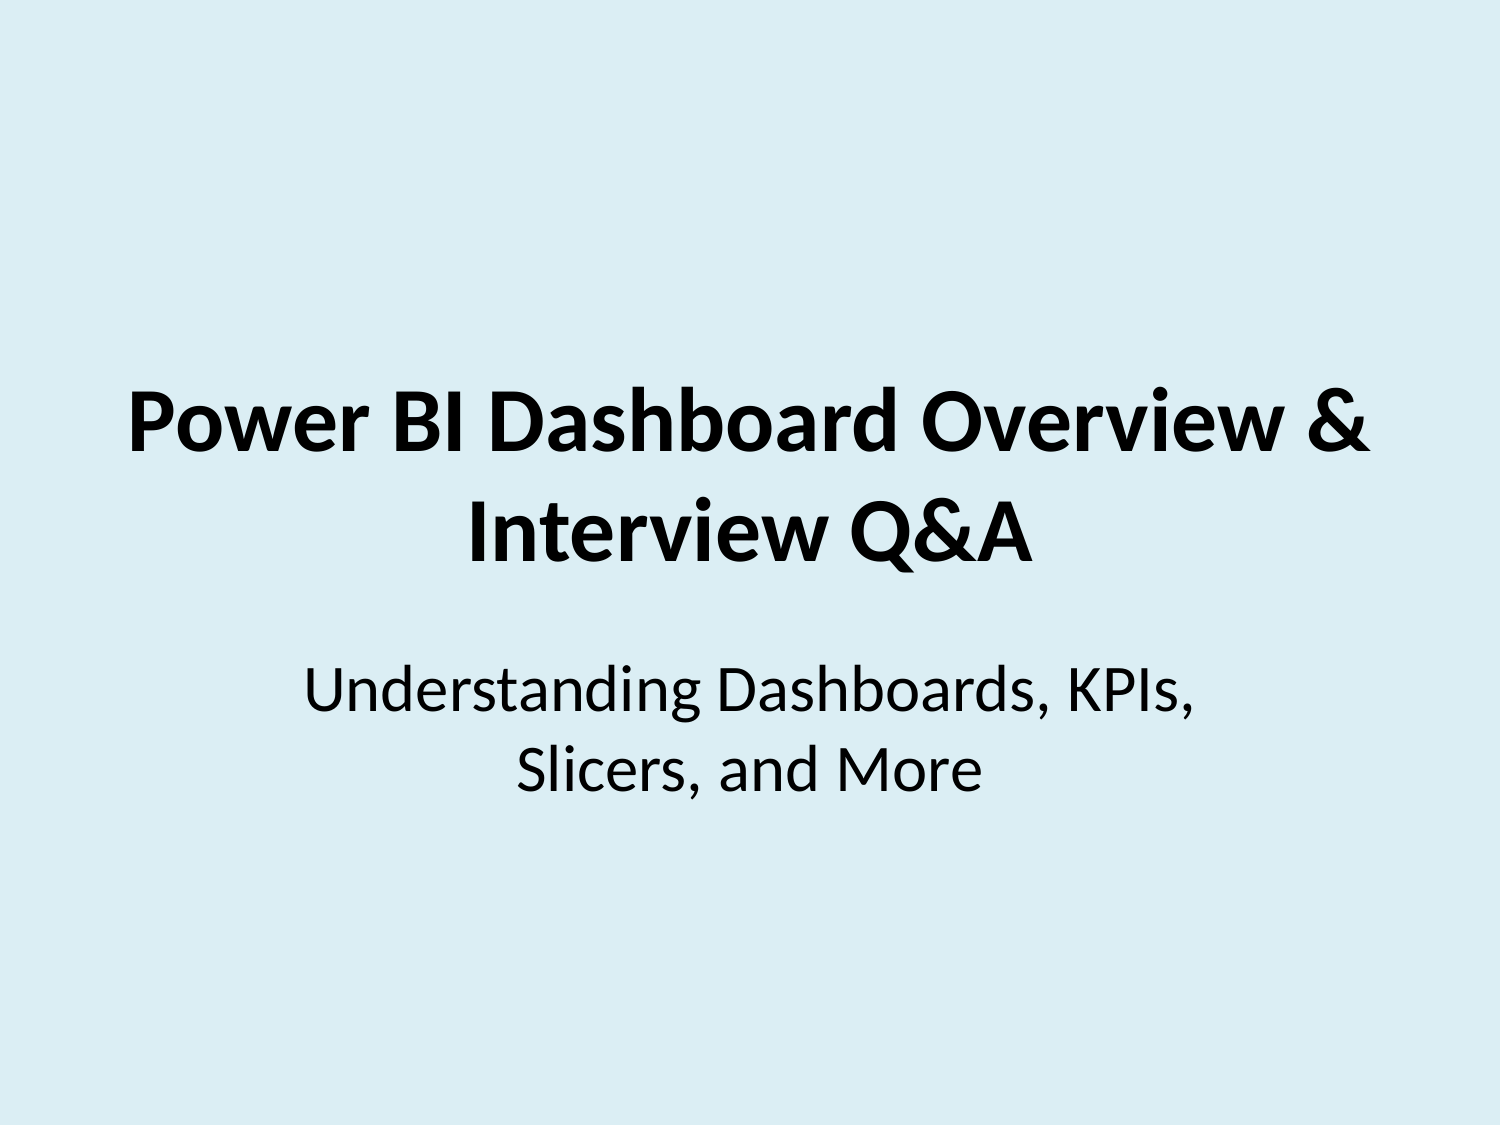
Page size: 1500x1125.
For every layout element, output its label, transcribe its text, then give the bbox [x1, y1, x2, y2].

title Power BI Dashboard Overview & Interview Q&A [112, 349, 1388, 591]
subtitle Understanding Dashboards, KPIs, Slicers, and More [225, 637, 1275, 925]
